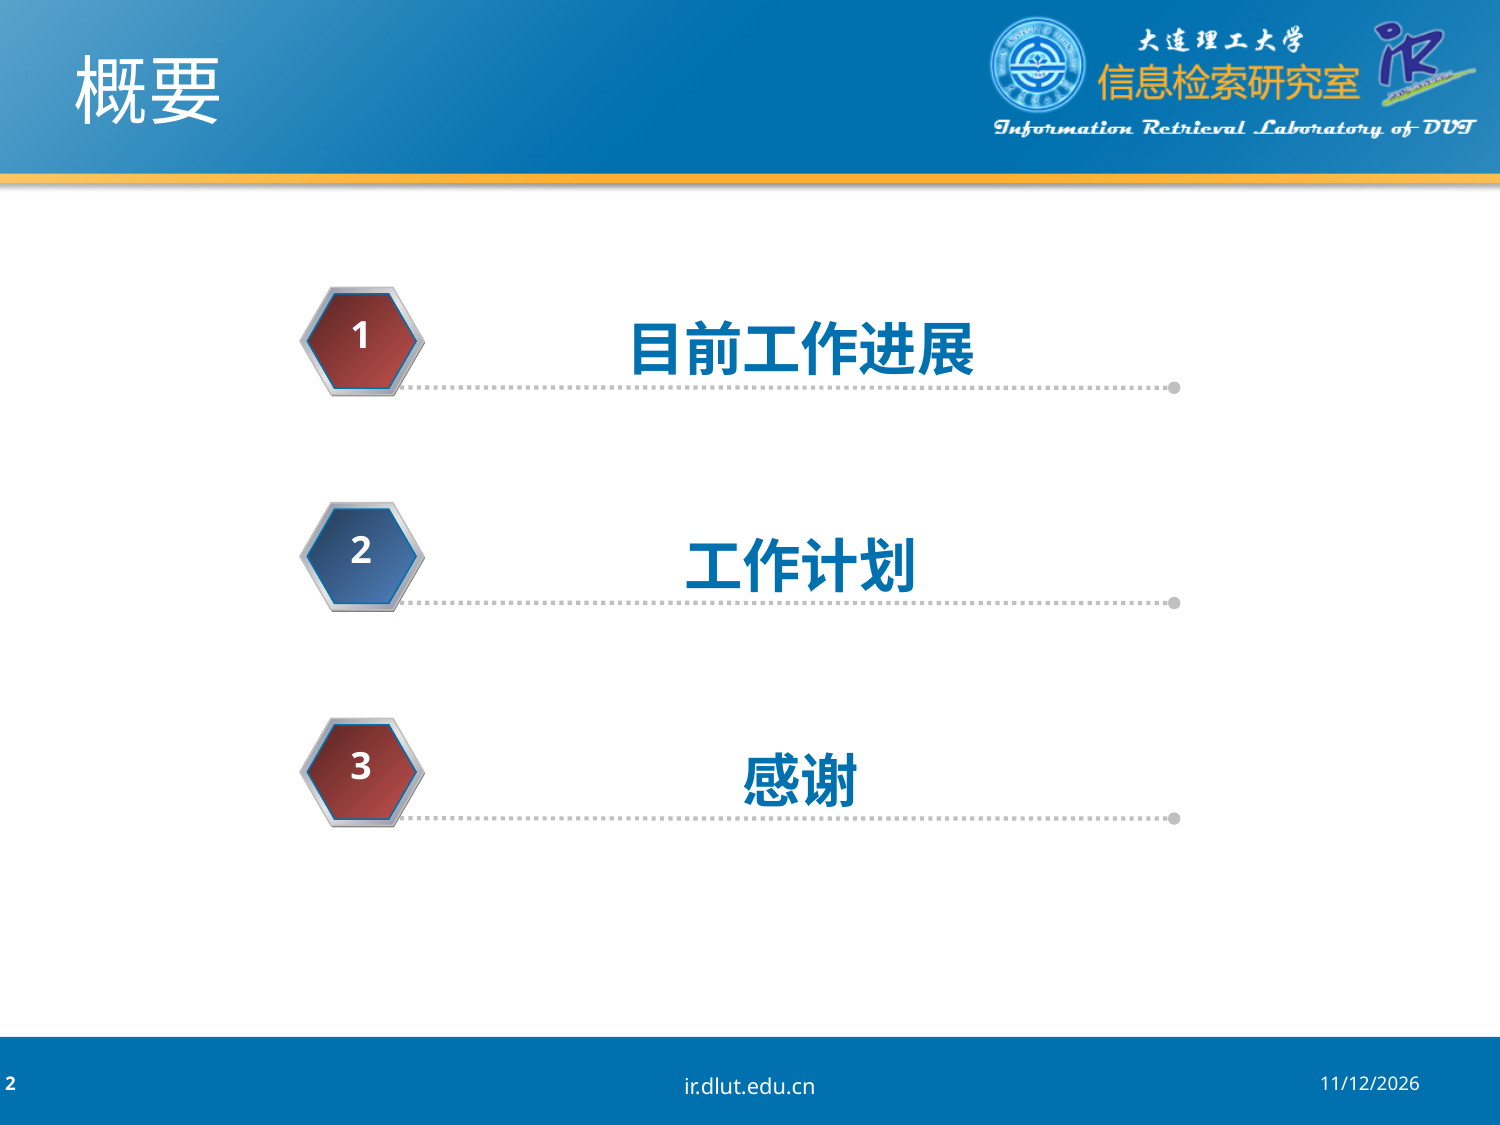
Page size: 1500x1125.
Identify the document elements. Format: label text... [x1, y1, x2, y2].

picture [0, 0, 1500, 1125]
list 工作计划 [445, 521, 1157, 596]
title 概要 [58, 35, 944, 143]
list 感谢 [445, 736, 1157, 811]
list 目前工作进展 [445, 304, 1157, 379]
